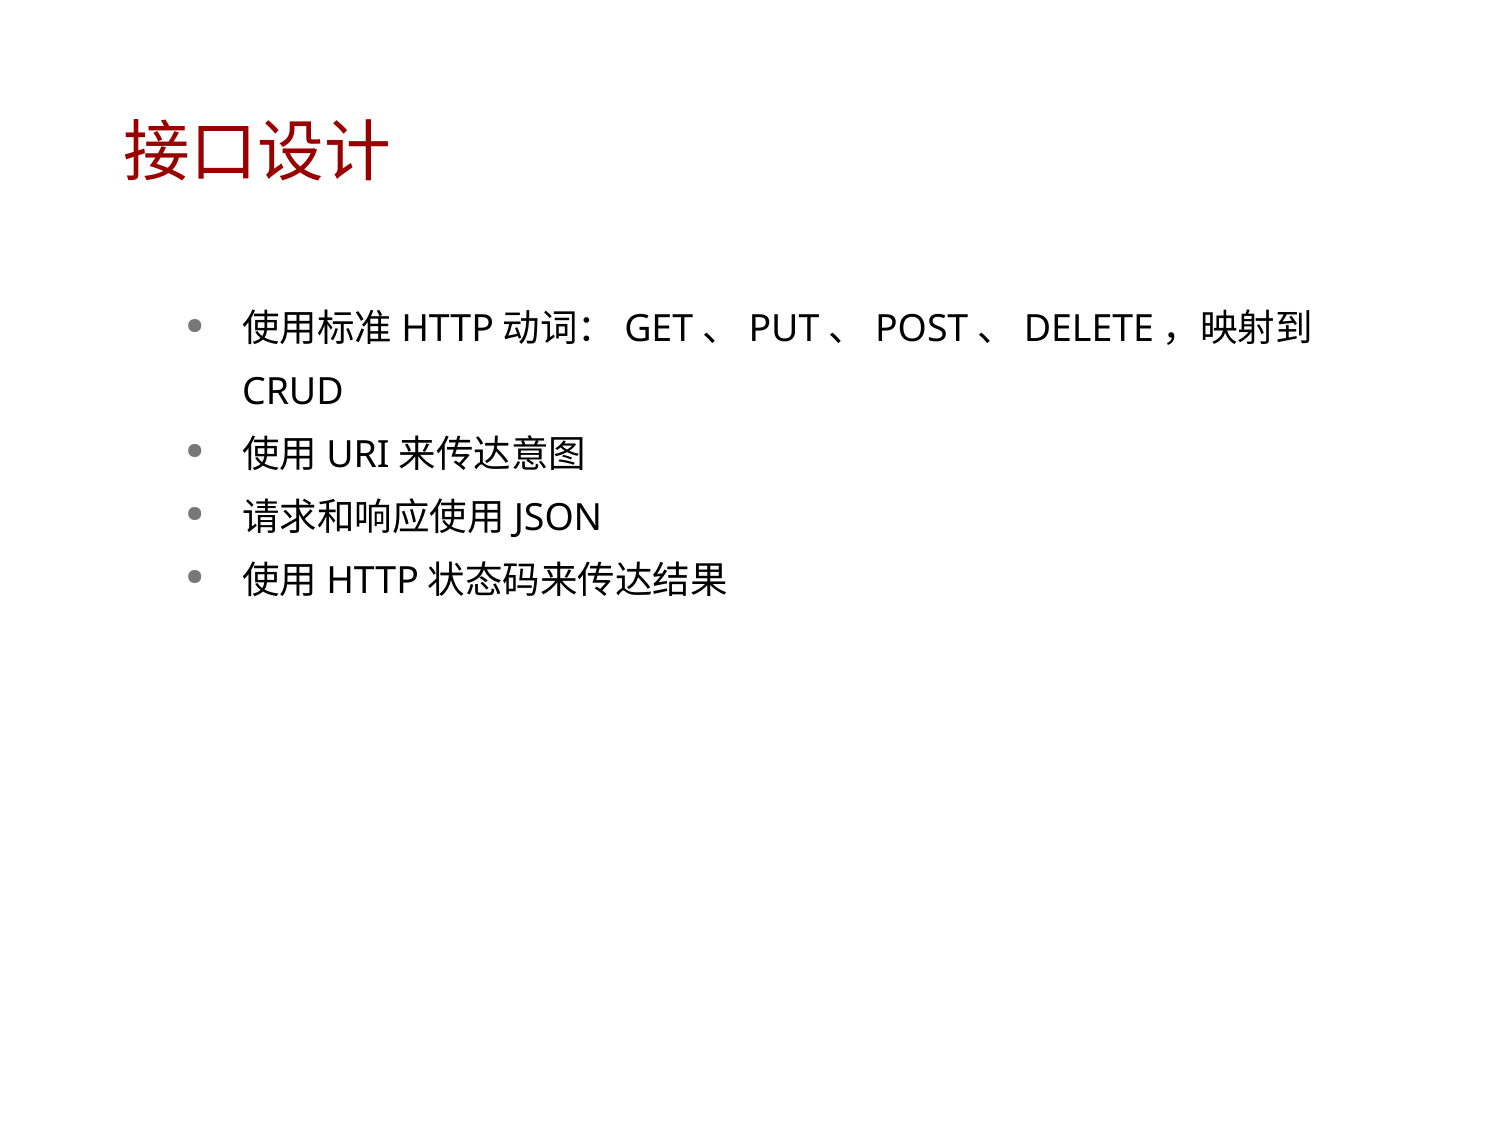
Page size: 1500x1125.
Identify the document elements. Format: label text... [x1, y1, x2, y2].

title 接口设计 [123, 65, 1342, 233]
text_box 使用标准HTTP动词：GET、PUT、POST、DELETE，映射到CRUD 使用URI来传达意图 请求和响应使用JSON 使用HTTP状态码来传达结果 [171, 278, 1353, 905]
